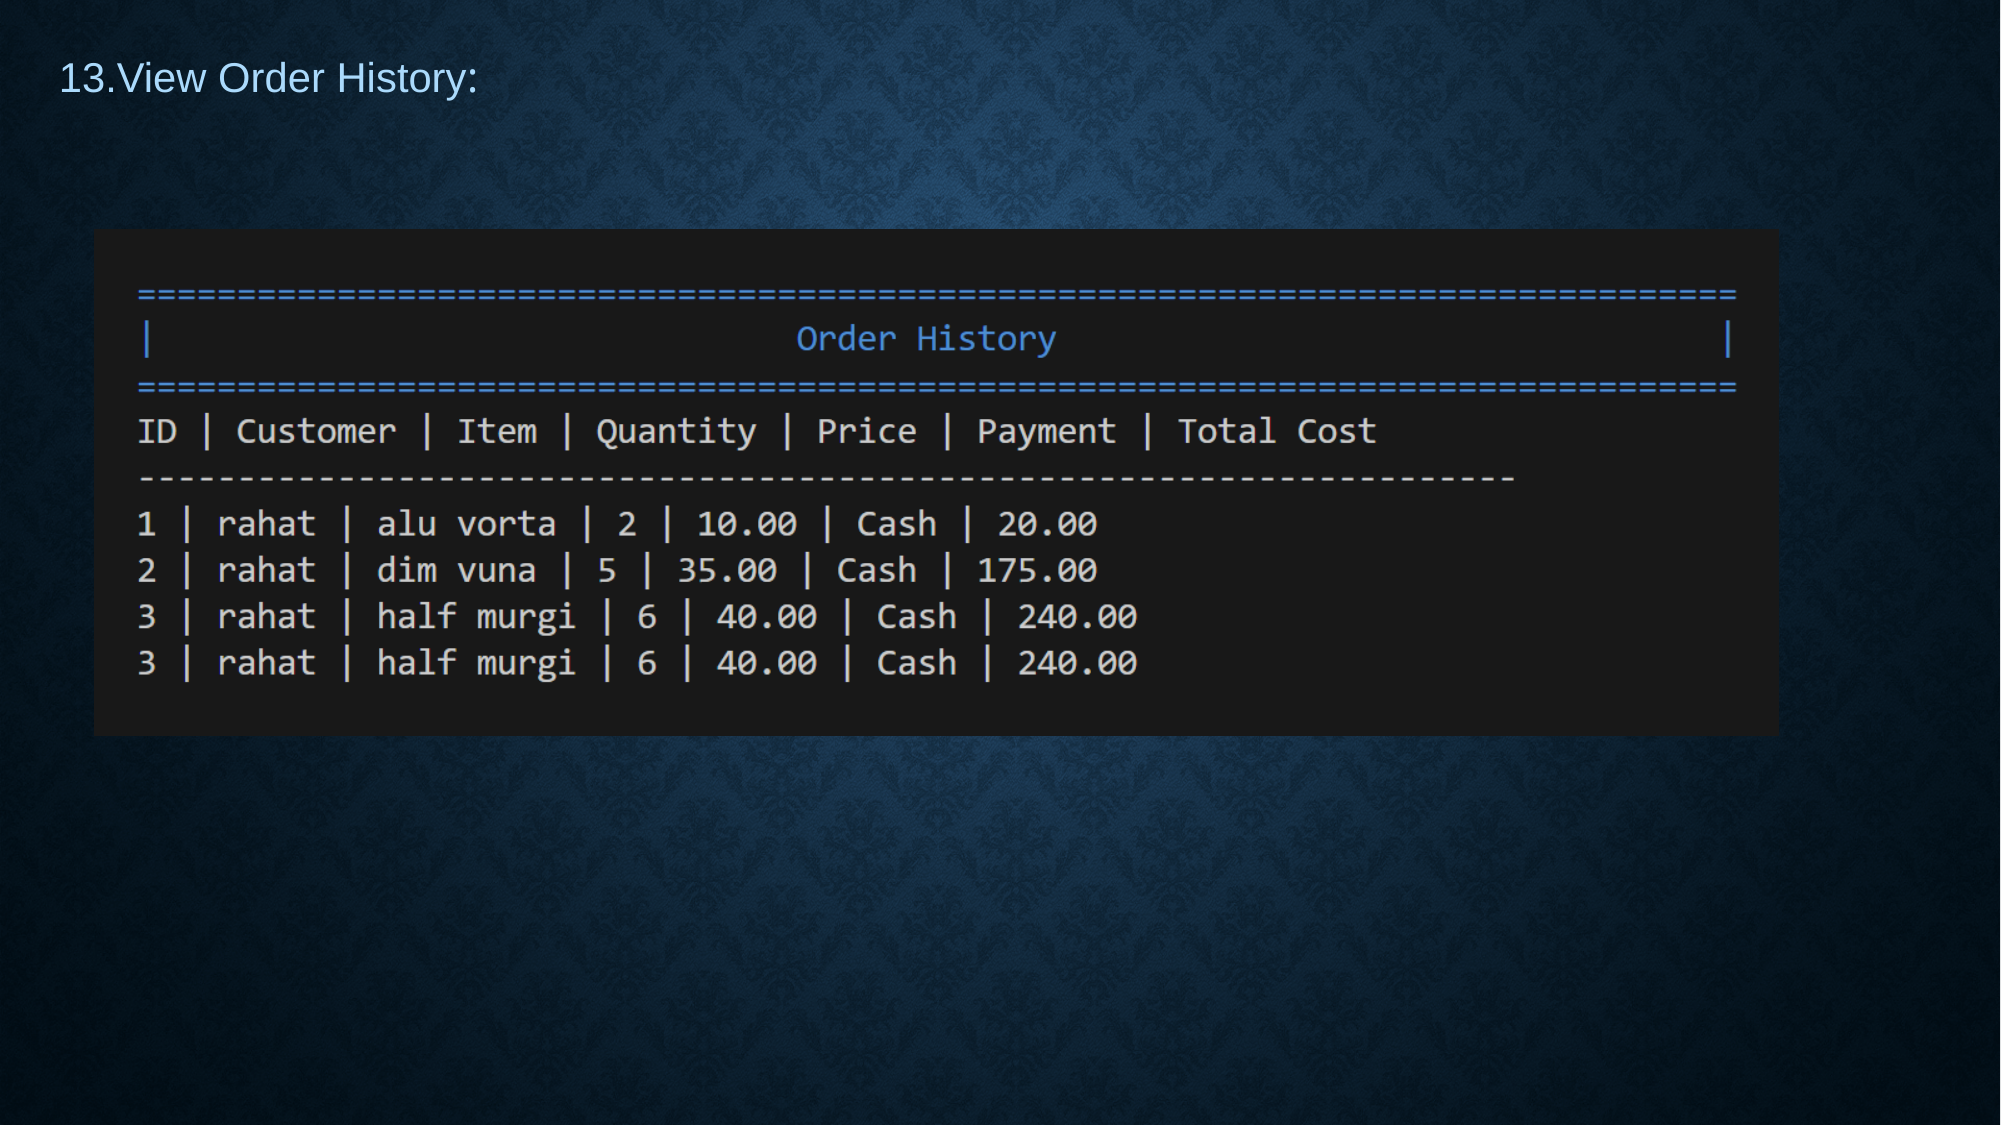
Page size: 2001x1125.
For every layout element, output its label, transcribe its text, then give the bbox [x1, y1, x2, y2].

picture [93, 228, 1779, 737]
text_box 13.View Order History: [43, 32, 1924, 1100]
